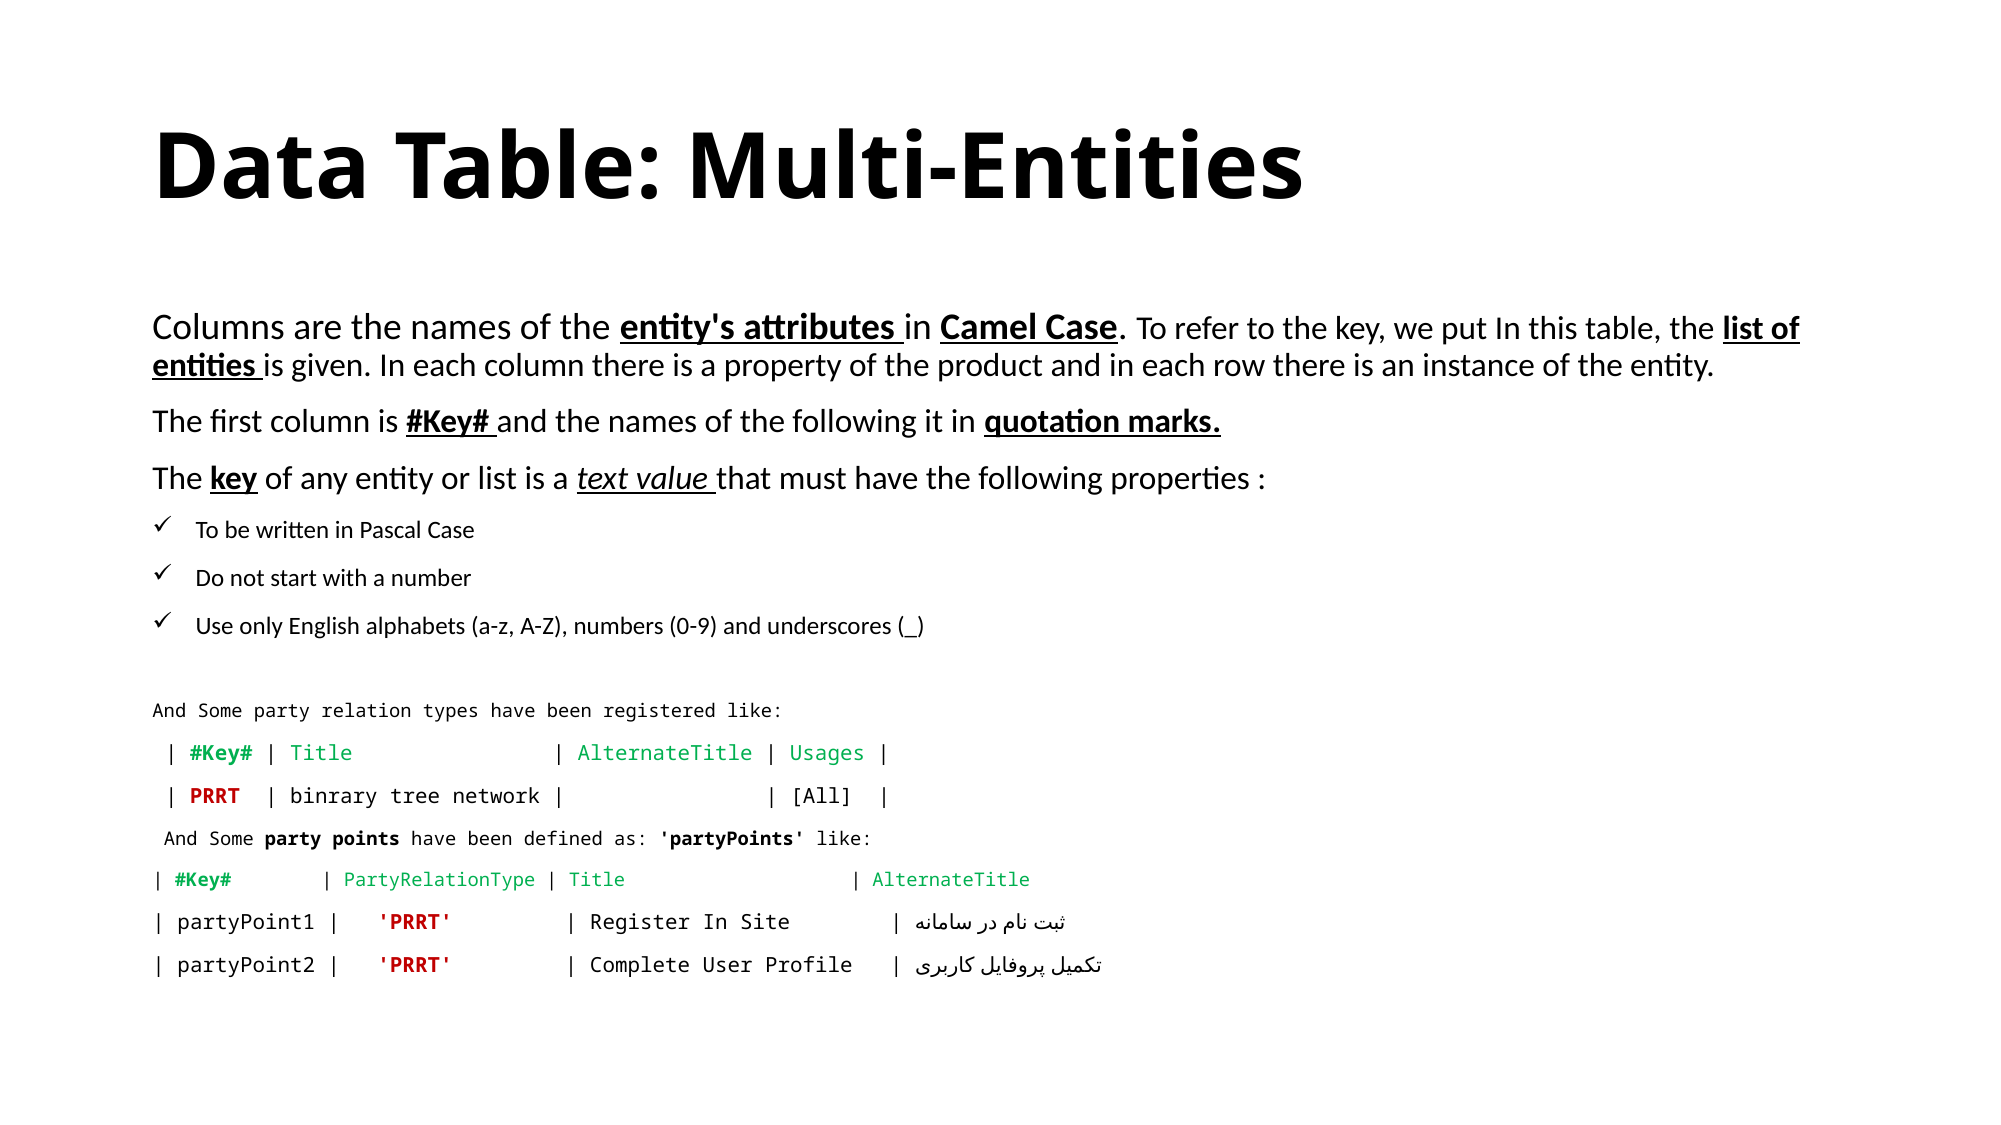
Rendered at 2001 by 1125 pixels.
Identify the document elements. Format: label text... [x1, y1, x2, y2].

list Columns are the names of the entity's attributes in Camel Case. To refer to the key, we put In this table, the list of entities is given. In each column there is a property of the product and in each row there is an instance of the entity. The first column is #Key# and the names of the following it in quotation marks. The key of any entity or list is a text value that must have the following properties : To be written in Pascal Case Do not start with a number Use only English alphabets (a-z, A-Z), numbers (0-9) and underscores (_) And Some party relation types have been registered like: | #Key# | Title | AlternateTitle | Usages | | PRRT | binrary tree network | | [All] | And Some party points have been defined as: 'partyPoints' like: | #Key# | PartyRelationType | Title | AlternateTitle | partyPoint1 | 'PRRT' | Register In Site | ثبت نام در سامانه | partyPoint2 | 'PRRT' | Complete User Profile | تکمیل پروفایل کاربری [137, 299, 1863, 1125]
title Data Table: Multi-Entities [137, 59, 1863, 278]
